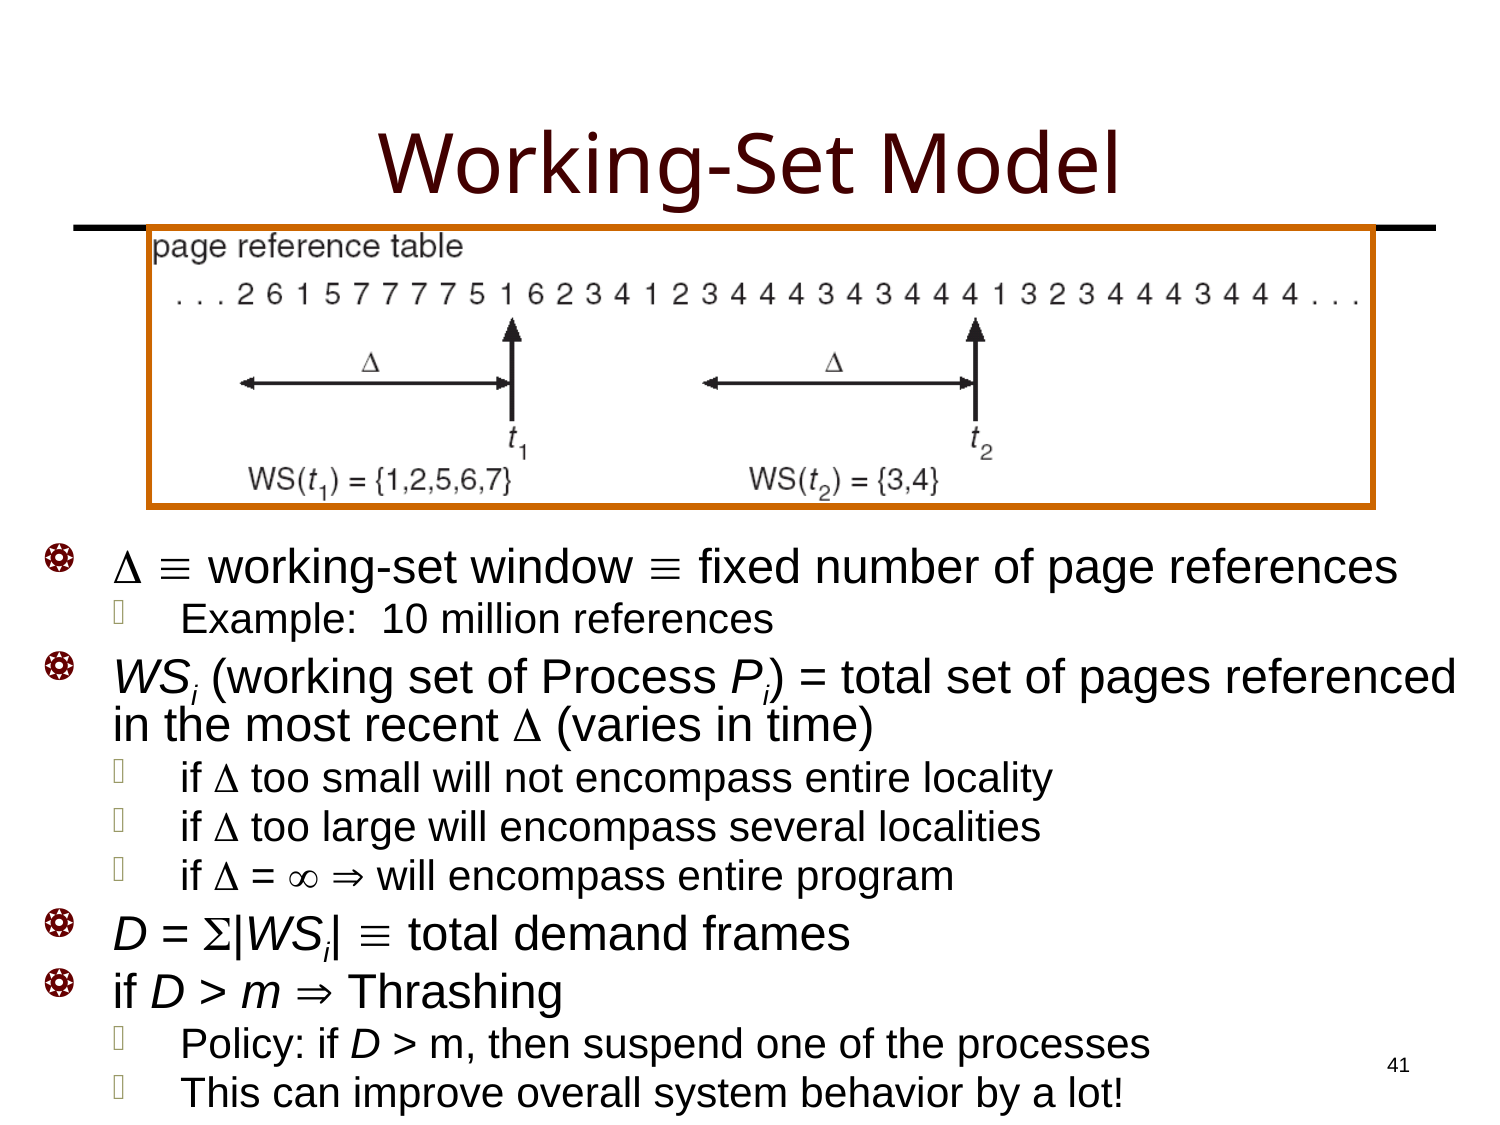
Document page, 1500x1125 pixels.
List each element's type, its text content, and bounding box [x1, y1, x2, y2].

list   working-set window  fixed number of page references Example: 10 million references WSi (working set of Process Pi) = total set of pages referenced in the most recent  (varies in time) if  too small will not encompass entire locality if  too large will encompass several localities if  =   will encompass entire program D = |WSi|  total demand frames if D > m  Thrashing Policy: if D > m, then suspend one of the processes This can improve overall system behavior by a lot! [24, 537, 1480, 1125]
slide_number 40 [1112, 1043, 1426, 1120]
title Working-Set Model [74, 66, 1427, 218]
picture [151, 230, 1371, 504]
